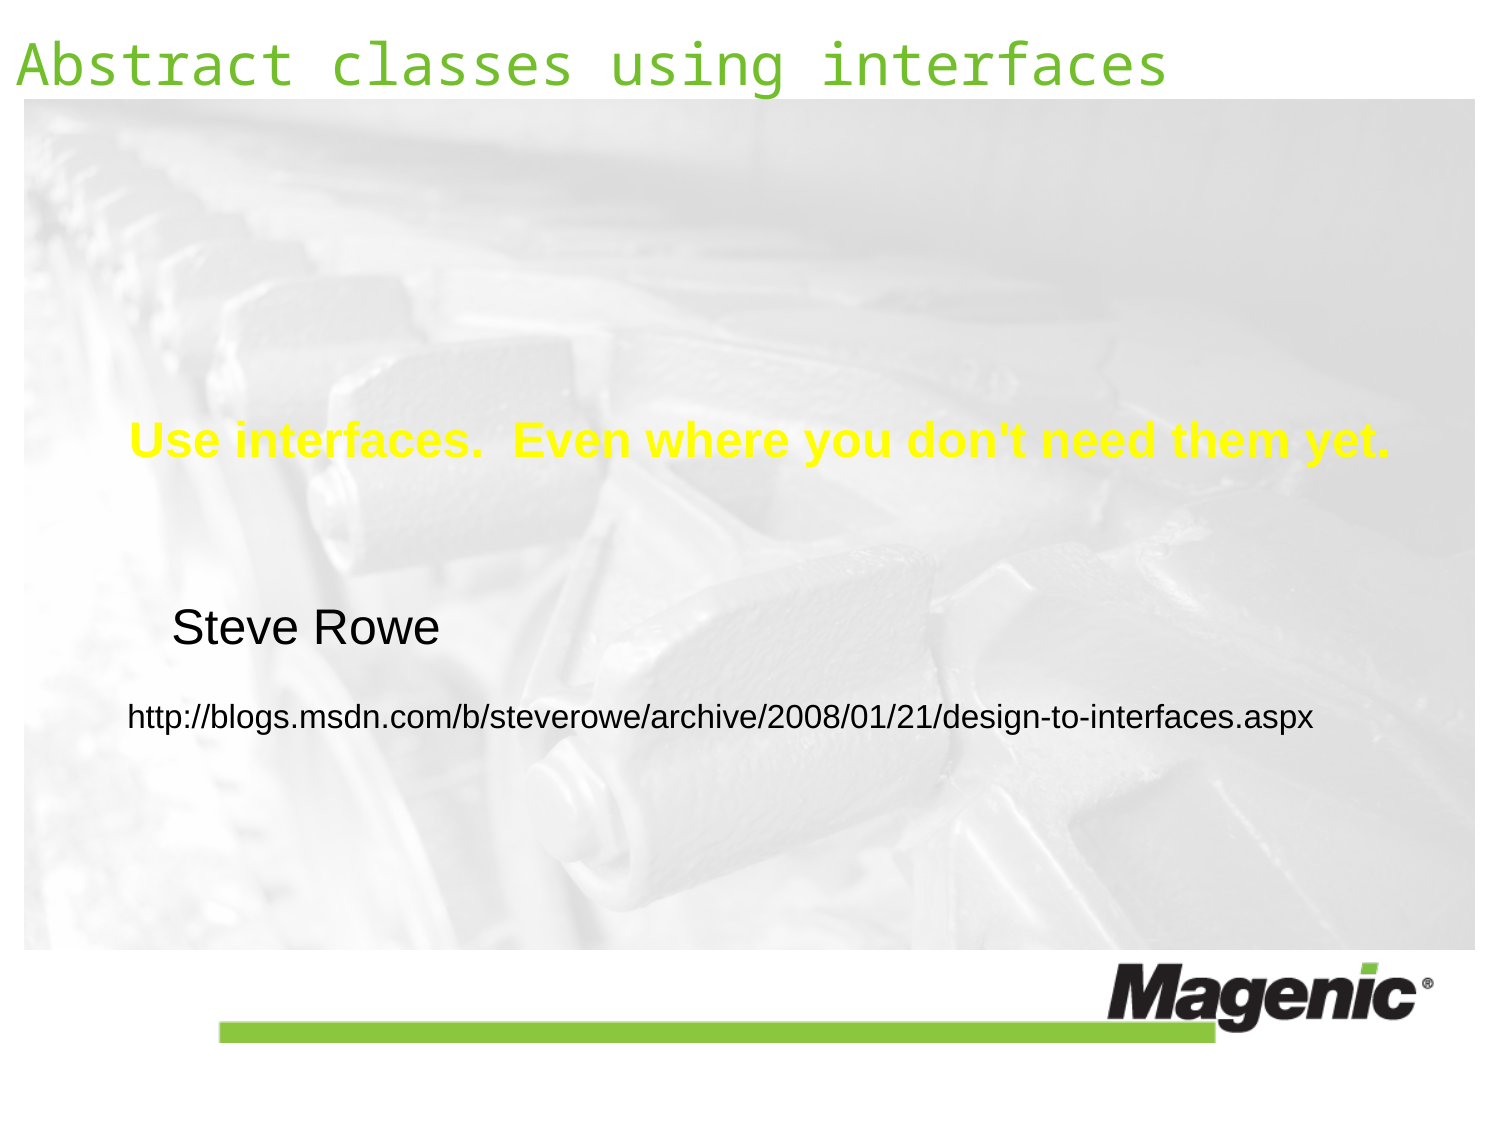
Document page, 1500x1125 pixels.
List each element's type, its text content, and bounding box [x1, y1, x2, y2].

picture [174, 962, 1455, 1043]
text_box http://blogs.msdn.com/b/steverowe/archive/2008/01/21/design-to-interfaces.aspx [112, 687, 1413, 743]
title Abstract classes using interfaces [0, 0, 1500, 125]
text_box Use interfaces. Even where you don't need them yet. [114, 399, 1407, 535]
text_box Steve Rowe [156, 587, 456, 663]
